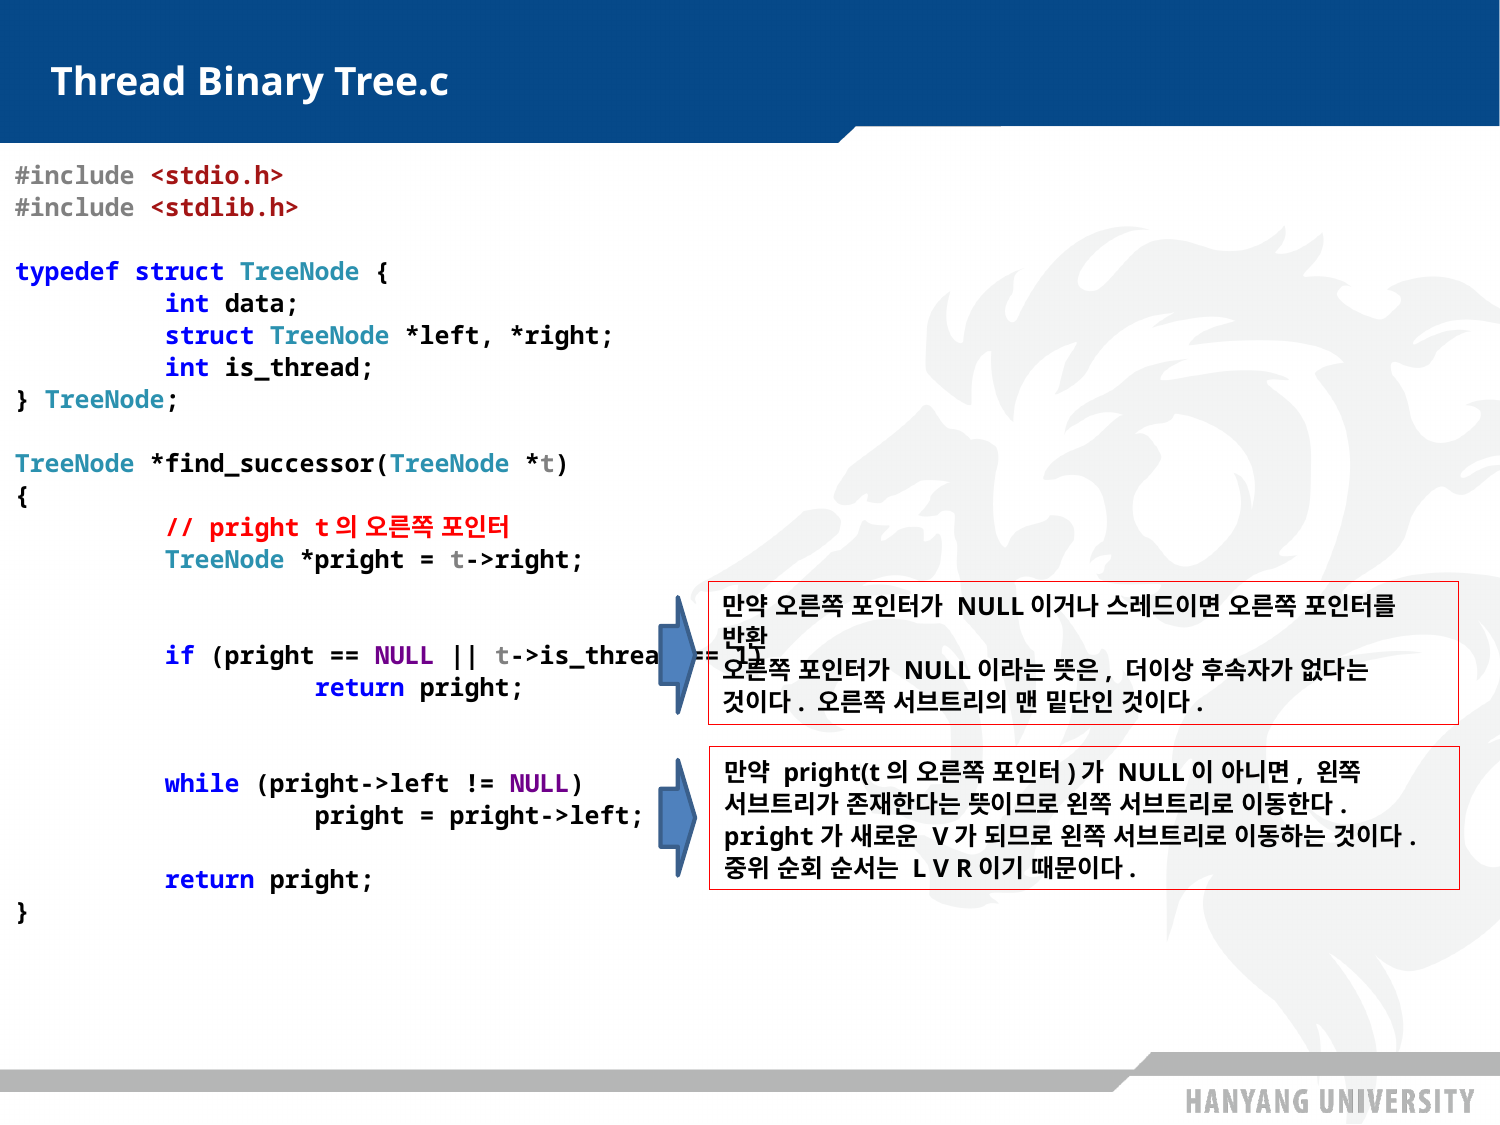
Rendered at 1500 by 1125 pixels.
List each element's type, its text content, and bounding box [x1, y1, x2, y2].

text_box [658, 594, 698, 715]
text_box #include <stdio.h> #include <stdlib.h> typedef struct TreeNode { int data; struct TreeNode *left, *right; int is_thread; } TreeNode; TreeNode *find_successor(TreeNode *t) { // pright t의 오른쪽 포인터 TreeNode *pright = t->right; if (pright == NULL || t->is_thread == 1) return pright; while (pright->left != NULL) pright = pright->left; return pright; } [0, 149, 1500, 933]
picture [0, 933, 1500, 1124]
title Thread Binary Tree.c [35, 10, 909, 149]
text_box [658, 757, 698, 878]
text_box 만약 pright(t의 오른쪽 포인터)가 NULL이 아니면, 왼쪽 서브트리가 존재한다는 뜻이므로 왼쪽 서브트리로 이동한다. pright가 새로운 V가 되므로 왼쪽 서브트리로 이동하는 것이다. 중위 순회 순서는 L V R이기 때문이다. [709, 746, 1460, 890]
text_box 만약 오른쪽 포인터가 NULL이거나 스레드이면 오른쪽 포인터를 반환 오른쪽 포인터가 NULL이라는 뜻은, 더이상 후속자가 없다는 것이다. 오른쪽 서브트리의 맨 밑단인 것이다. [708, 581, 1459, 725]
picture [0, 0, 1500, 149]
